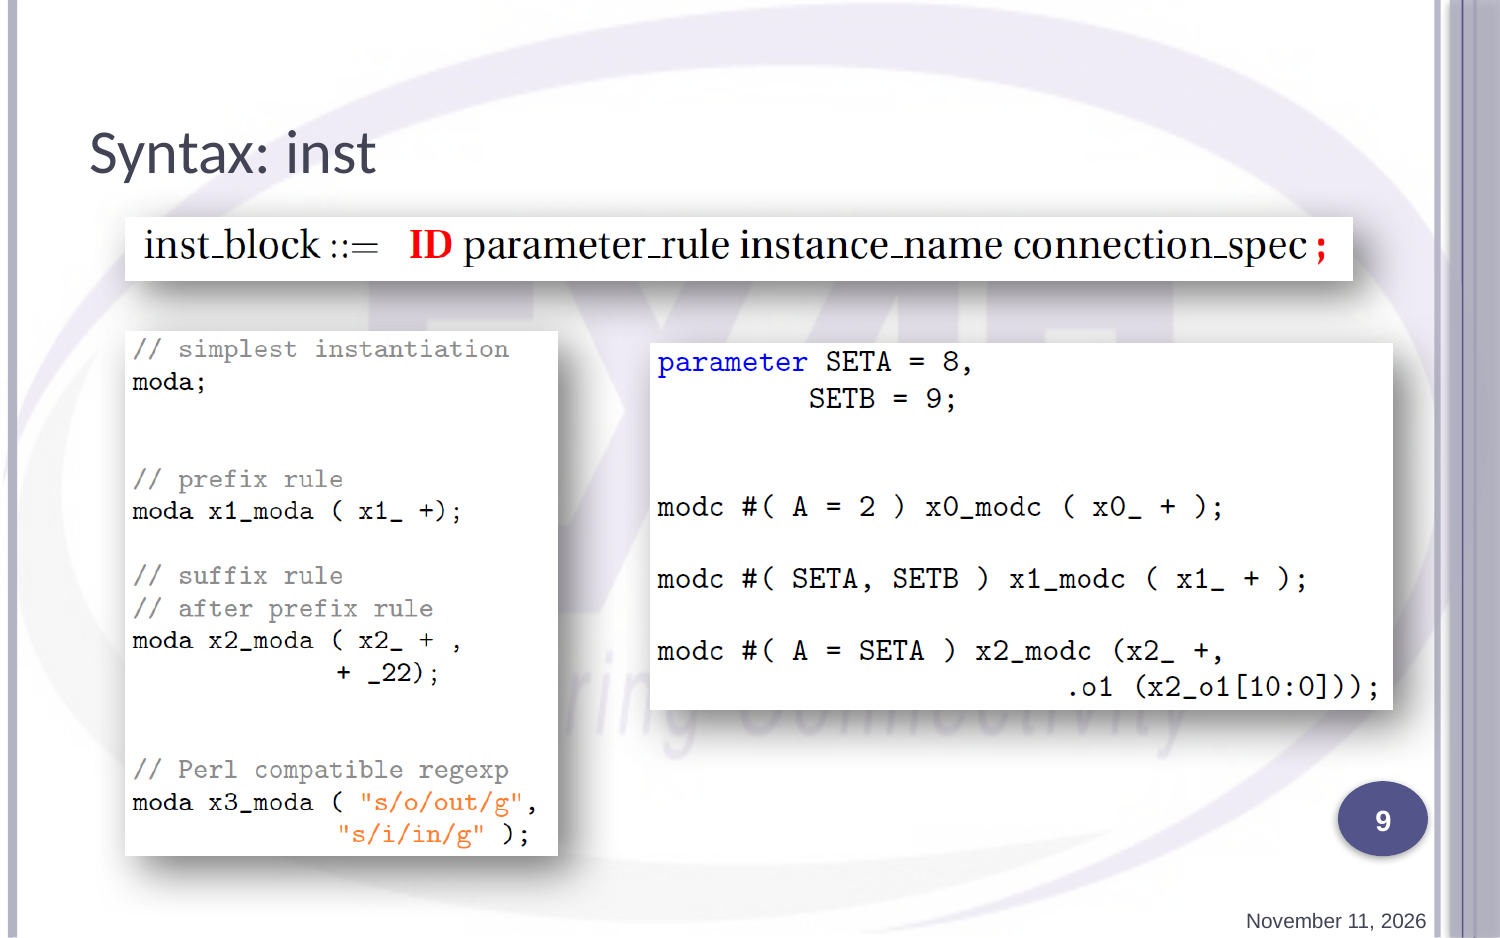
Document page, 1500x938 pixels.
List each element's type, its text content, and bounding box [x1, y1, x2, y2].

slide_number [1207, 902, 1442, 938]
slide_number 9 [1333, 783, 1434, 856]
title Syntax: inst [75, 37, 1300, 194]
picture [124, 217, 1353, 281]
picture [124, 330, 558, 856]
picture [649, 343, 1393, 710]
